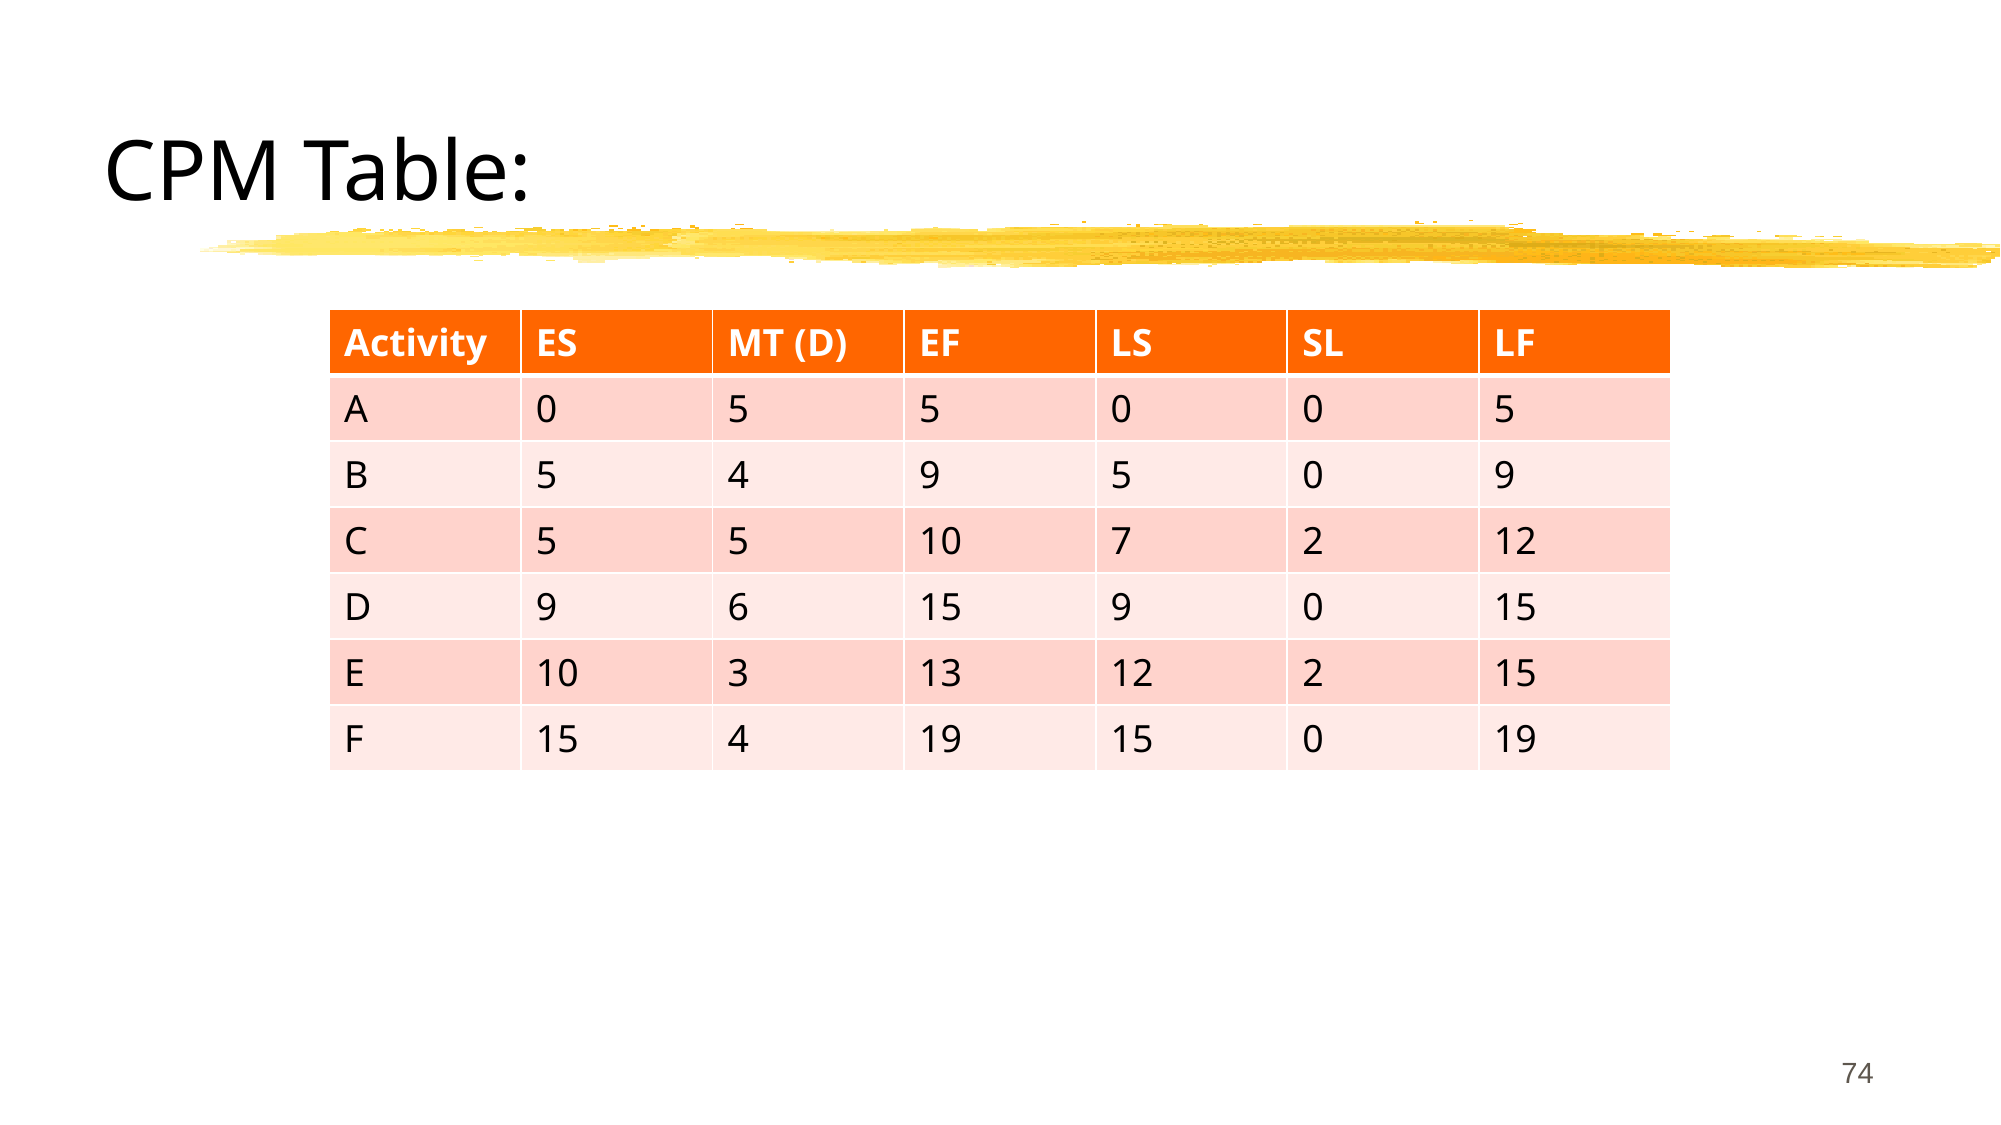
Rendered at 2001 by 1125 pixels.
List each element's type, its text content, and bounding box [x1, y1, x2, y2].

table_cell 12 [1480, 508, 1670, 572]
table_header Activity [330, 310, 520, 373]
picture [200, 215, 2000, 279]
table_cell 0 [1288, 442, 1478, 506]
table_header EF [905, 310, 1095, 373]
table_cell 2 [1288, 640, 1478, 704]
table_cell 9 [1097, 574, 1286, 638]
table_cell 9 [522, 574, 712, 638]
table_cell C [330, 508, 520, 572]
table_cell 12 [1097, 640, 1286, 704]
table_header SL [1288, 310, 1478, 373]
table_cell 10 [522, 640, 712, 704]
table_cell 4 [713, 706, 903, 770]
table_cell 19 [1480, 706, 1670, 770]
table_cell 5 [1480, 378, 1670, 440]
table_cell 15 [905, 574, 1095, 638]
slide_number 74 [1472, 1021, 1889, 1097]
table_cell 5 [905, 378, 1095, 440]
table_cell F [330, 706, 520, 770]
table_cell 9 [905, 442, 1095, 506]
table_cell 0 [1288, 574, 1478, 638]
table_header MT (D) [713, 310, 903, 373]
table_cell 0 [1288, 378, 1478, 440]
table_cell 0 [522, 378, 712, 440]
table_cell 15 [1097, 706, 1286, 770]
table_cell 10 [905, 508, 1095, 572]
table_header ES [522, 310, 712, 373]
table_header LF [1480, 310, 1670, 373]
table_cell 13 [905, 640, 1095, 704]
table_cell E [330, 640, 520, 704]
table_cell 9 [1480, 442, 1670, 506]
table_cell 19 [905, 706, 1095, 770]
table_cell 7 [1097, 508, 1286, 572]
table_cell A [330, 378, 520, 440]
table_cell 5 [713, 378, 903, 440]
title CPM Table: [88, 37, 1790, 226]
table_cell 2 [1288, 508, 1478, 572]
table_cell 15 [1480, 640, 1670, 704]
table_cell 4 [713, 442, 903, 506]
table_cell 5 [1097, 442, 1286, 506]
table_cell 5 [522, 508, 712, 572]
table_cell 3 [713, 640, 903, 704]
table_cell 5 [713, 508, 903, 572]
table_cell 0 [1097, 378, 1286, 440]
table_cell 6 [713, 574, 903, 638]
table_cell 15 [1480, 574, 1670, 638]
table_cell B [330, 442, 520, 506]
table_cell D [330, 574, 520, 638]
table_cell 5 [522, 442, 712, 506]
table_header LS [1097, 310, 1286, 373]
table_cell 15 [522, 706, 712, 770]
table_cell 0 [1288, 706, 1478, 770]
